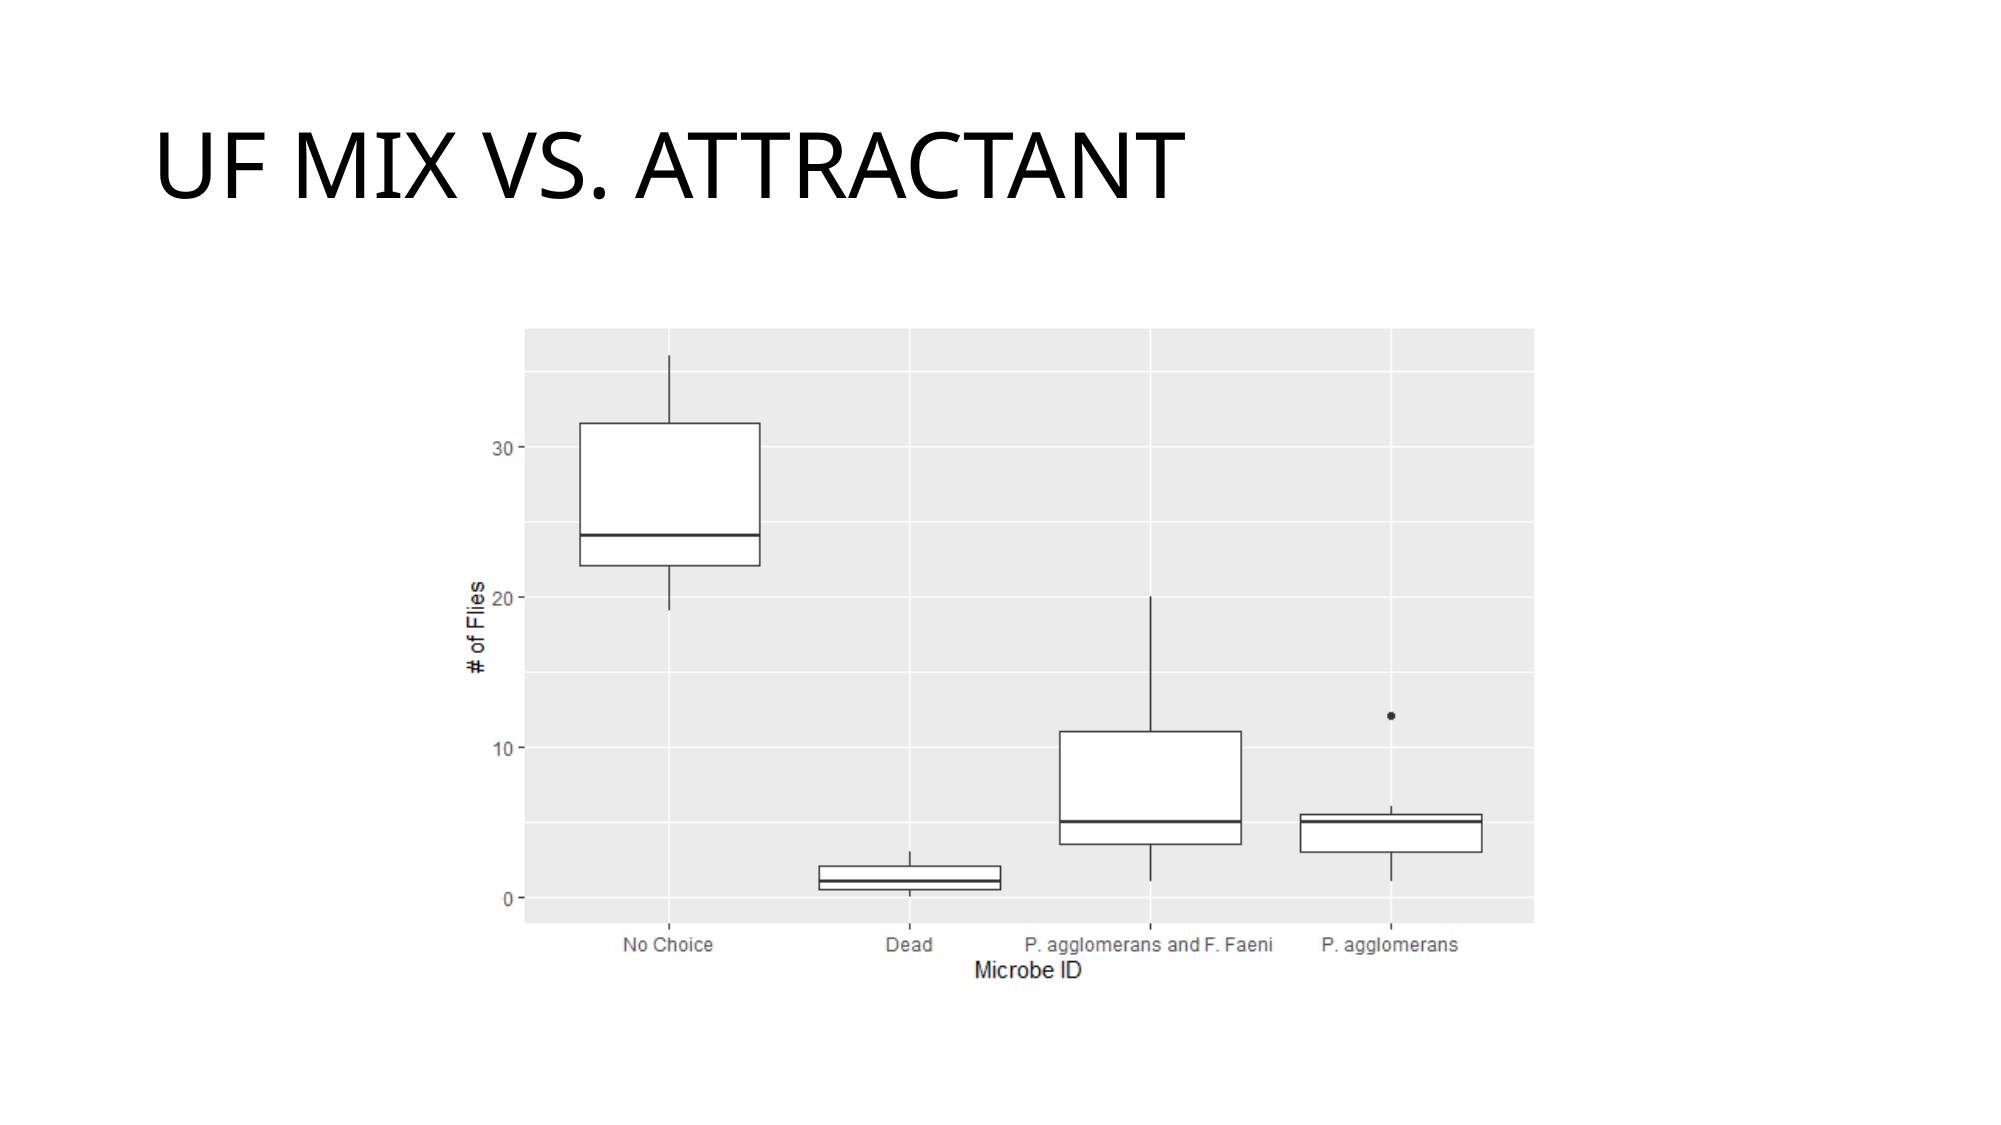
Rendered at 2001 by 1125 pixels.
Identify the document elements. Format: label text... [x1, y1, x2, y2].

title UF MIX VS. ATTRACTANT [137, 59, 1863, 278]
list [453, 318, 1547, 994]
